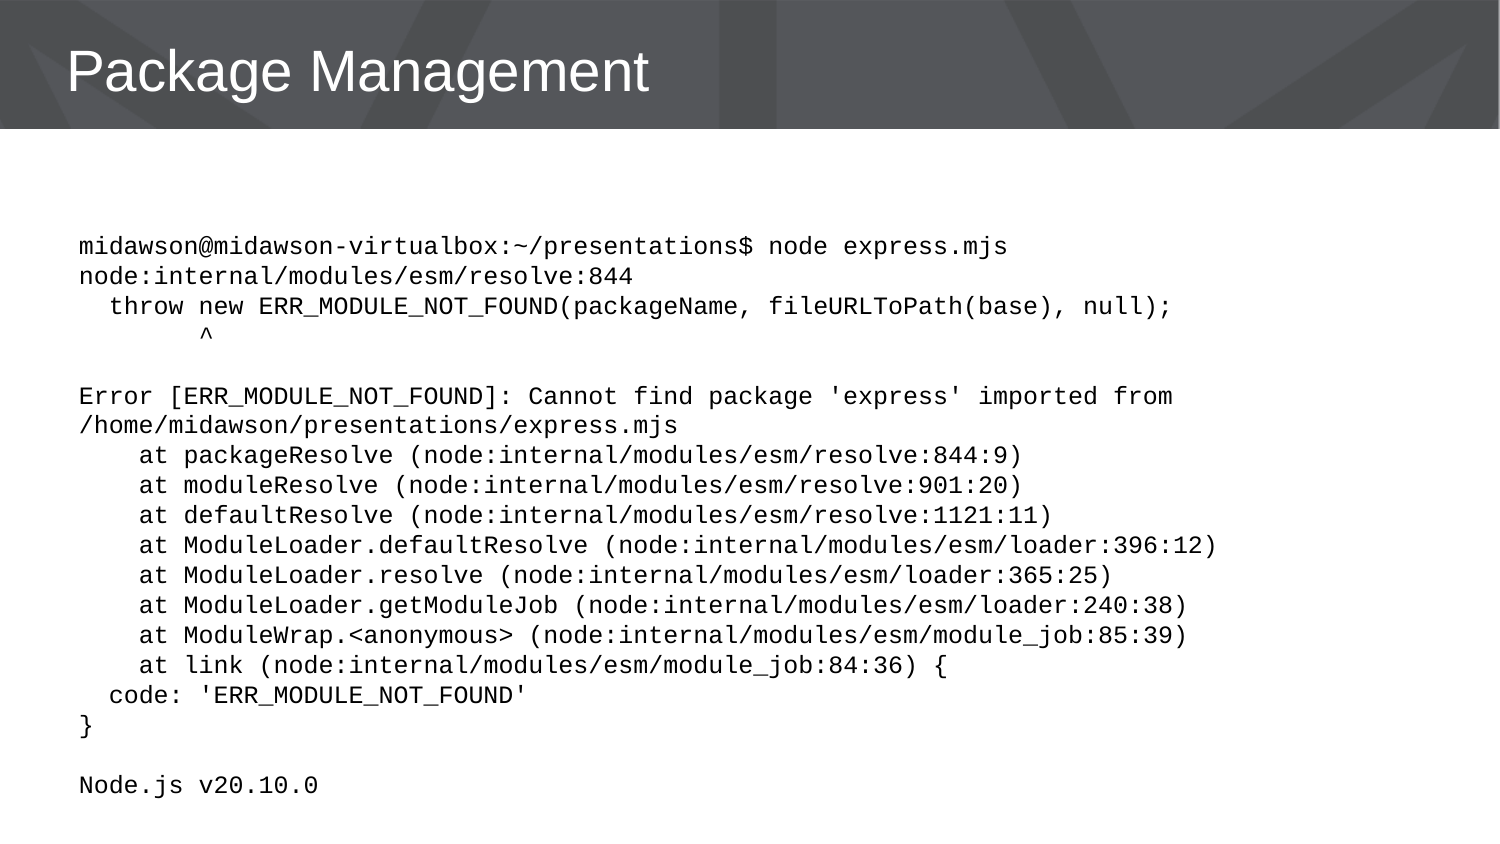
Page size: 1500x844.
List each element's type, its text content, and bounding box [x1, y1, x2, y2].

list midawson@midawson-virtualbox:~/presentations$ node express.mjs node:internal/modules/esm/resolve:844 throw new ERR_MODULE_NOT_FOUND(packageName, fileURLToPath(base), null); ^ Error [ERR_MODULE_NOT_FOUND]: Cannot find package 'express' imported from /home/midawson/presentations/express.mjs at packageResolve (node:internal/modules/esm/resolve:844:9) at moduleResolve (node:internal/modules/esm/resolve:901:20) at defaultResolve (node:internal/modules/esm/resolve:1121:11) at ModuleLoader.defaultResolve (node:internal/modules/esm/loader:396:12) at ModuleLoader.resolve (node:internal/modules/esm/loader:365:25) at ModuleLoader.getModuleJob (node:internal/modules/esm/loader:240:38) at ModuleWrap.<anonymous> (node:internal/modules/esm/module_job:85:39) at link (node:internal/modules/esm/module_job:84:36) { code: 'ERR_MODULE_NOT_FOUND' } Node.js v20.10.0 [63, 214, 1465, 799]
picture [0, 0, 1500, 129]
title Package Management [51, 18, 1302, 111]
